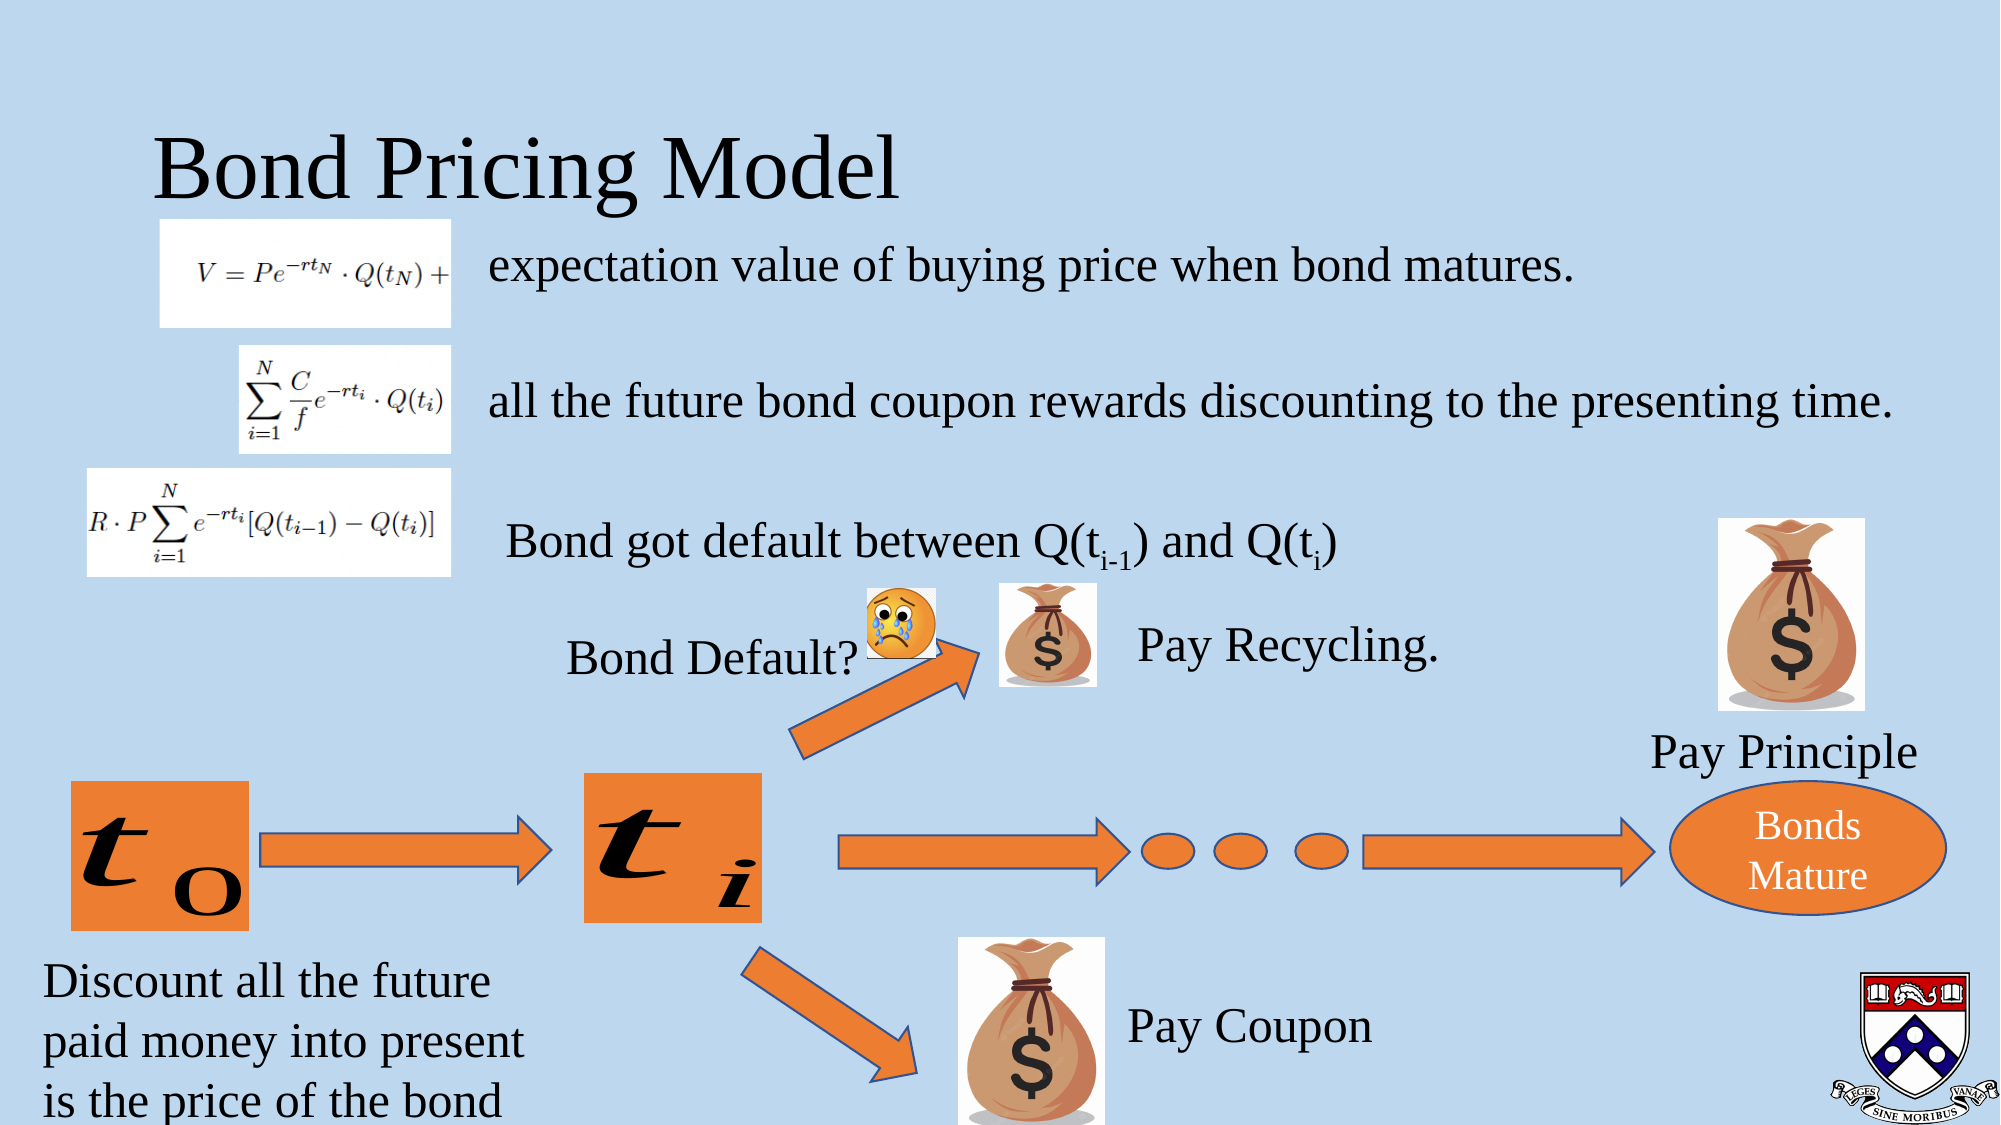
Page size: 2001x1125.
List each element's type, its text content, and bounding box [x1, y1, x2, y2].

picture [1718, 518, 1865, 711]
text_box [837, 816, 1132, 888]
picture [238, 345, 452, 454]
picture [958, 937, 1105, 1125]
text_box [1362, 816, 1657, 888]
text_box Pay Coupon [1112, 985, 1477, 1060]
text_box [259, 814, 553, 886]
text_box [787, 637, 981, 761]
picture [999, 583, 1097, 687]
picture [1830, 972, 2000, 1125]
text_box [1140, 832, 1196, 870]
text_box Bond Default? [551, 617, 879, 693]
text_box [1294, 832, 1349, 870]
text_box Discount all the future paid money into present is the price of the bond [27, 940, 583, 1125]
text_box Pay Principle [1635, 710, 2000, 786]
text_box all the future bond coupon rewards discounting to the presenting time. [473, 359, 2000, 435]
text_box Bond got default between Q(ti-1) and Q(ti) [490, 500, 1487, 584]
text_box expectation value of buying price when bond matures. [473, 223, 1753, 344]
text_box [1213, 832, 1268, 870]
text_box Pay Recycling. [1122, 604, 1487, 680]
title Bond Pricing Model [137, 59, 1863, 278]
text_box [740, 945, 918, 1084]
picture [867, 588, 936, 659]
text_box Bonds Mature [1669, 786, 1948, 916]
picture [86, 468, 452, 578]
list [159, 219, 452, 328]
